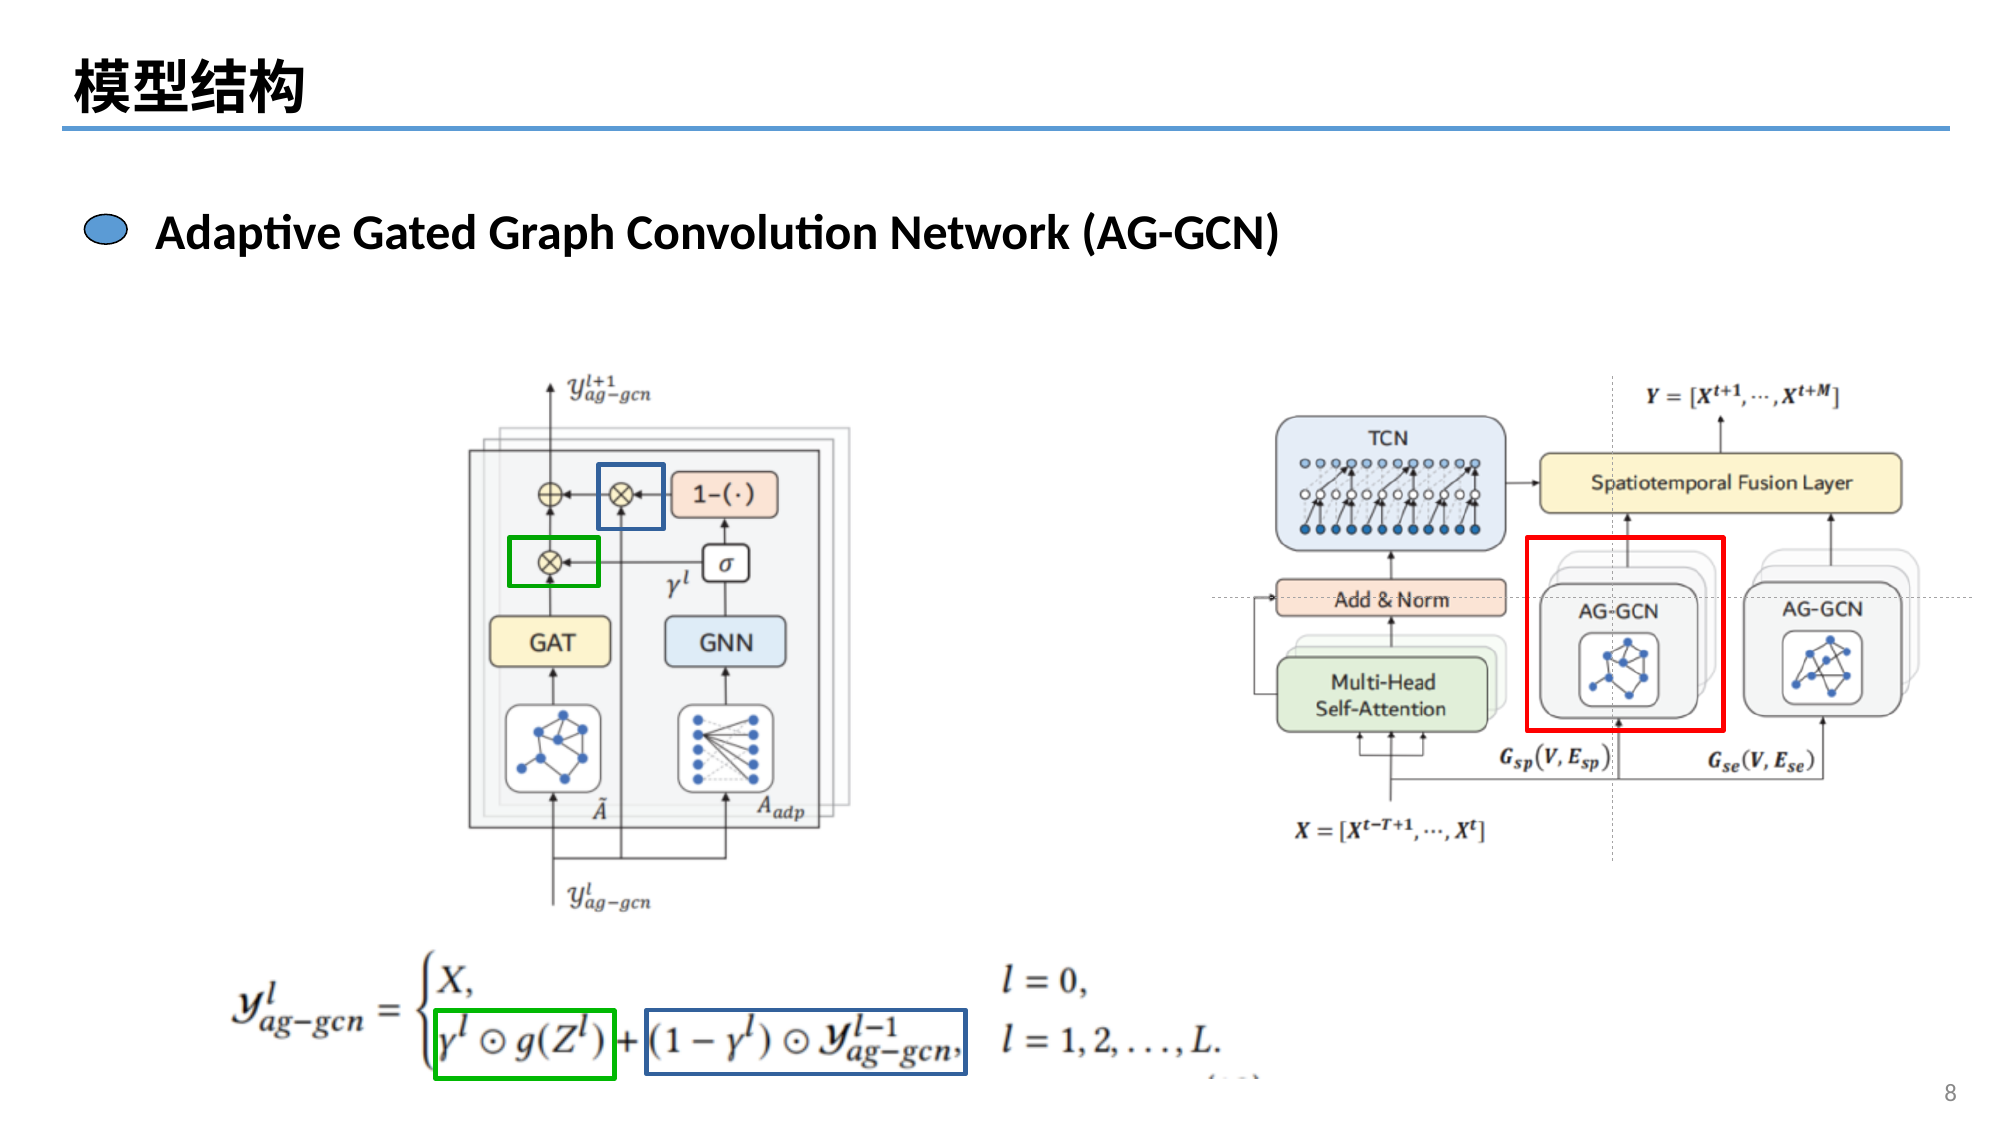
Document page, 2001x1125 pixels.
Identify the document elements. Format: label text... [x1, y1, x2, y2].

text_box 模型结构 [59, 42, 593, 128]
slide_number 8 [1522, 1061, 1973, 1122]
picture [205, 941, 1262, 1079]
text_box Adaptive Gated Graph Convolution Network (AG-GCN) [140, 192, 1384, 268]
picture [410, 350, 917, 933]
picture [1211, 375, 1973, 863]
text_box [84, 214, 128, 245]
